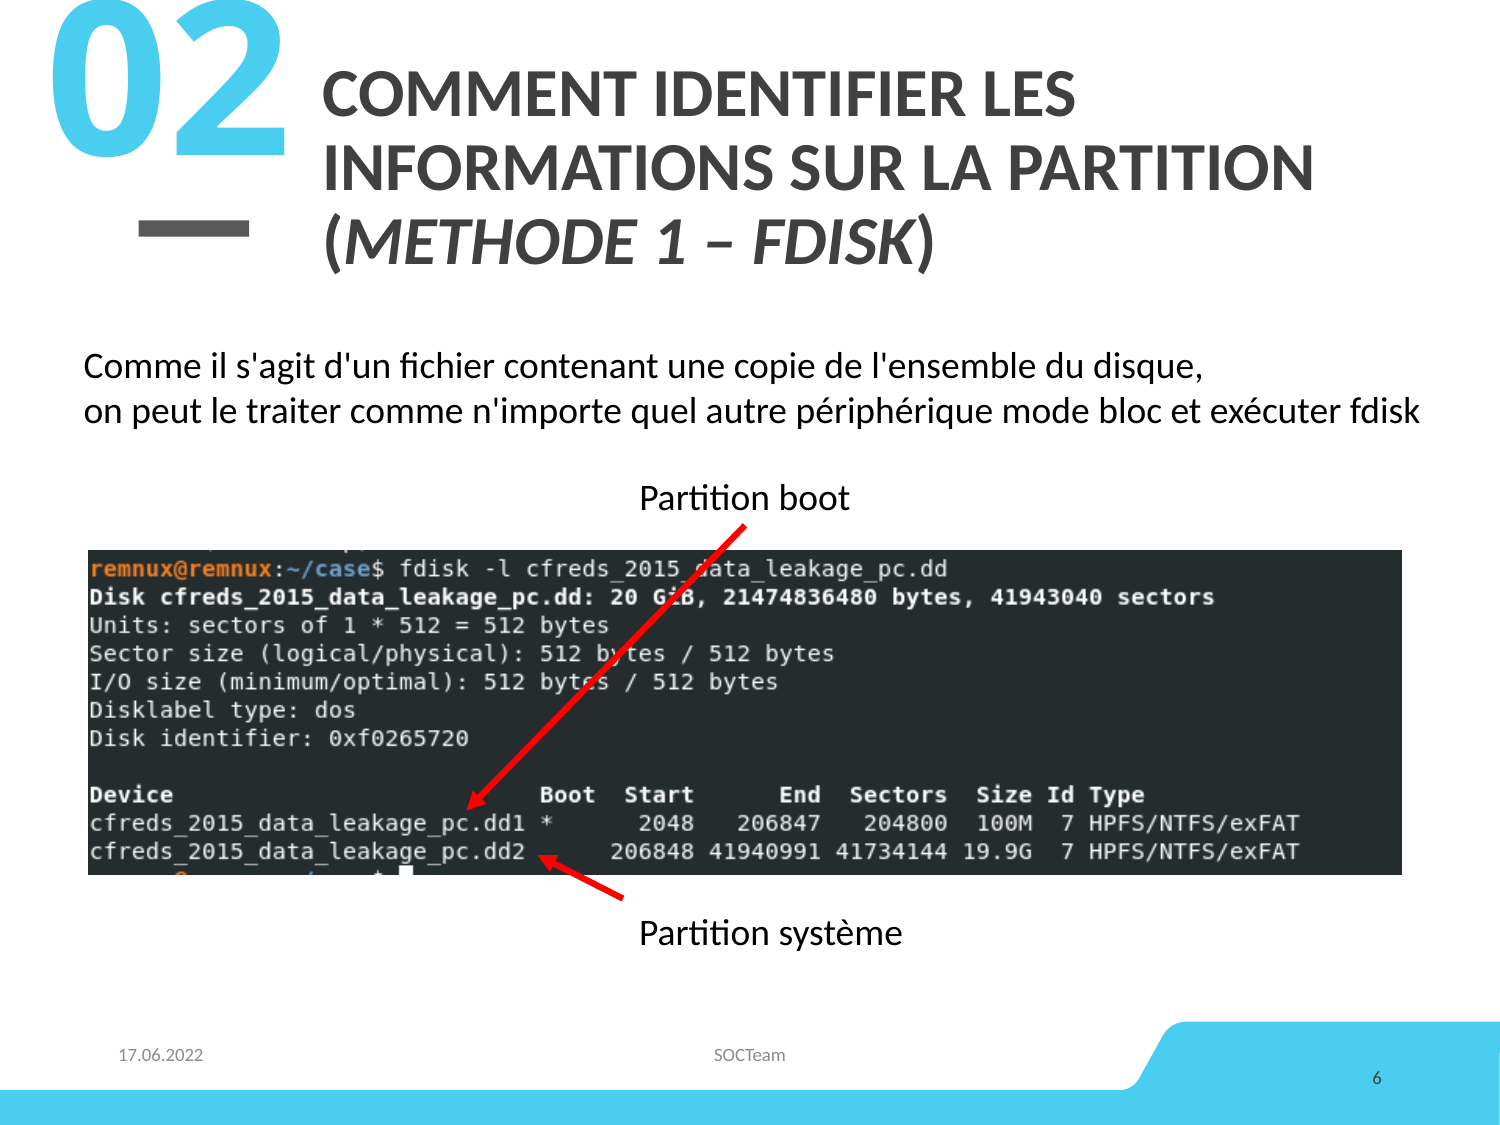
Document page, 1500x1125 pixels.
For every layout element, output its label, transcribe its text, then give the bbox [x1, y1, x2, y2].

text_box Partition système [624, 900, 919, 960]
text_box Partition boot [624, 465, 866, 526]
slide_number 6 [1059, 1047, 1397, 1108]
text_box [466, 526, 745, 811]
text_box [537, 855, 623, 899]
title Comment identifier les informations sur la partition (methode 1 – fdisk) [307, 59, 1397, 278]
picture [88, 550, 1402, 875]
footer SOCTeam [496, 1023, 1004, 1084]
list 02 [0, 0, 307, 213]
text_box Comme il s'agit d'un fichier contenant une copie de l'ensemble du disque, on peut le traiter comme n'importe quel autre périphérique mode bloc et exécuter fdisk [68, 333, 1437, 439]
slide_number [103, 1023, 441, 1084]
